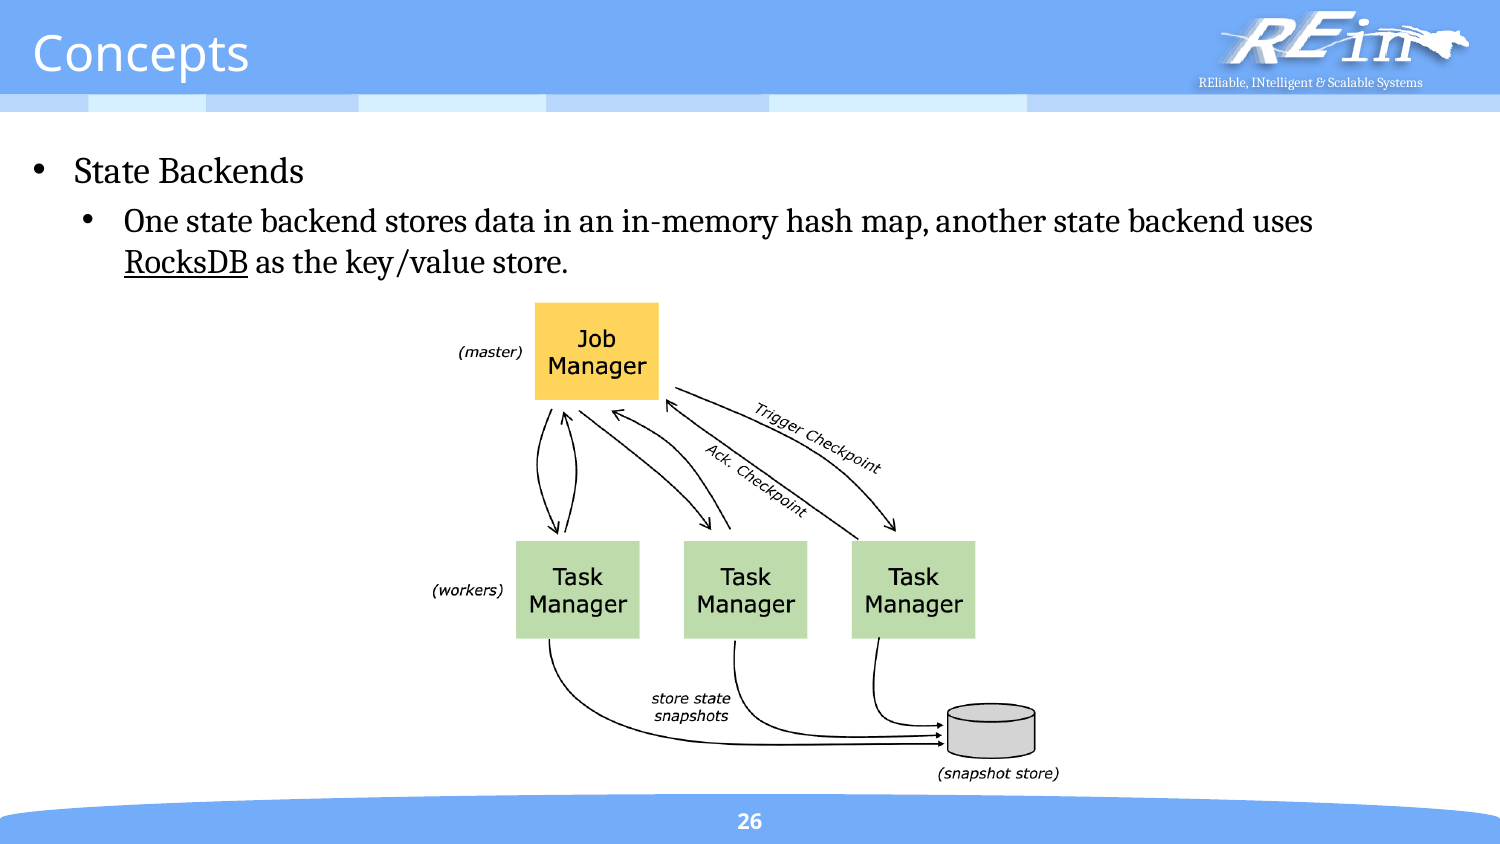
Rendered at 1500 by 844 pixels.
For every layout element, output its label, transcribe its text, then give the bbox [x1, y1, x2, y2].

picture [417, 291, 1083, 795]
title Concepts [17, 17, 1136, 86]
list State Backends One state backend stores data in an in-memory hash map, another state backend uses RocksDB as the key/value store. [17, 138, 1459, 786]
slide_number 26 [667, 802, 833, 842]
